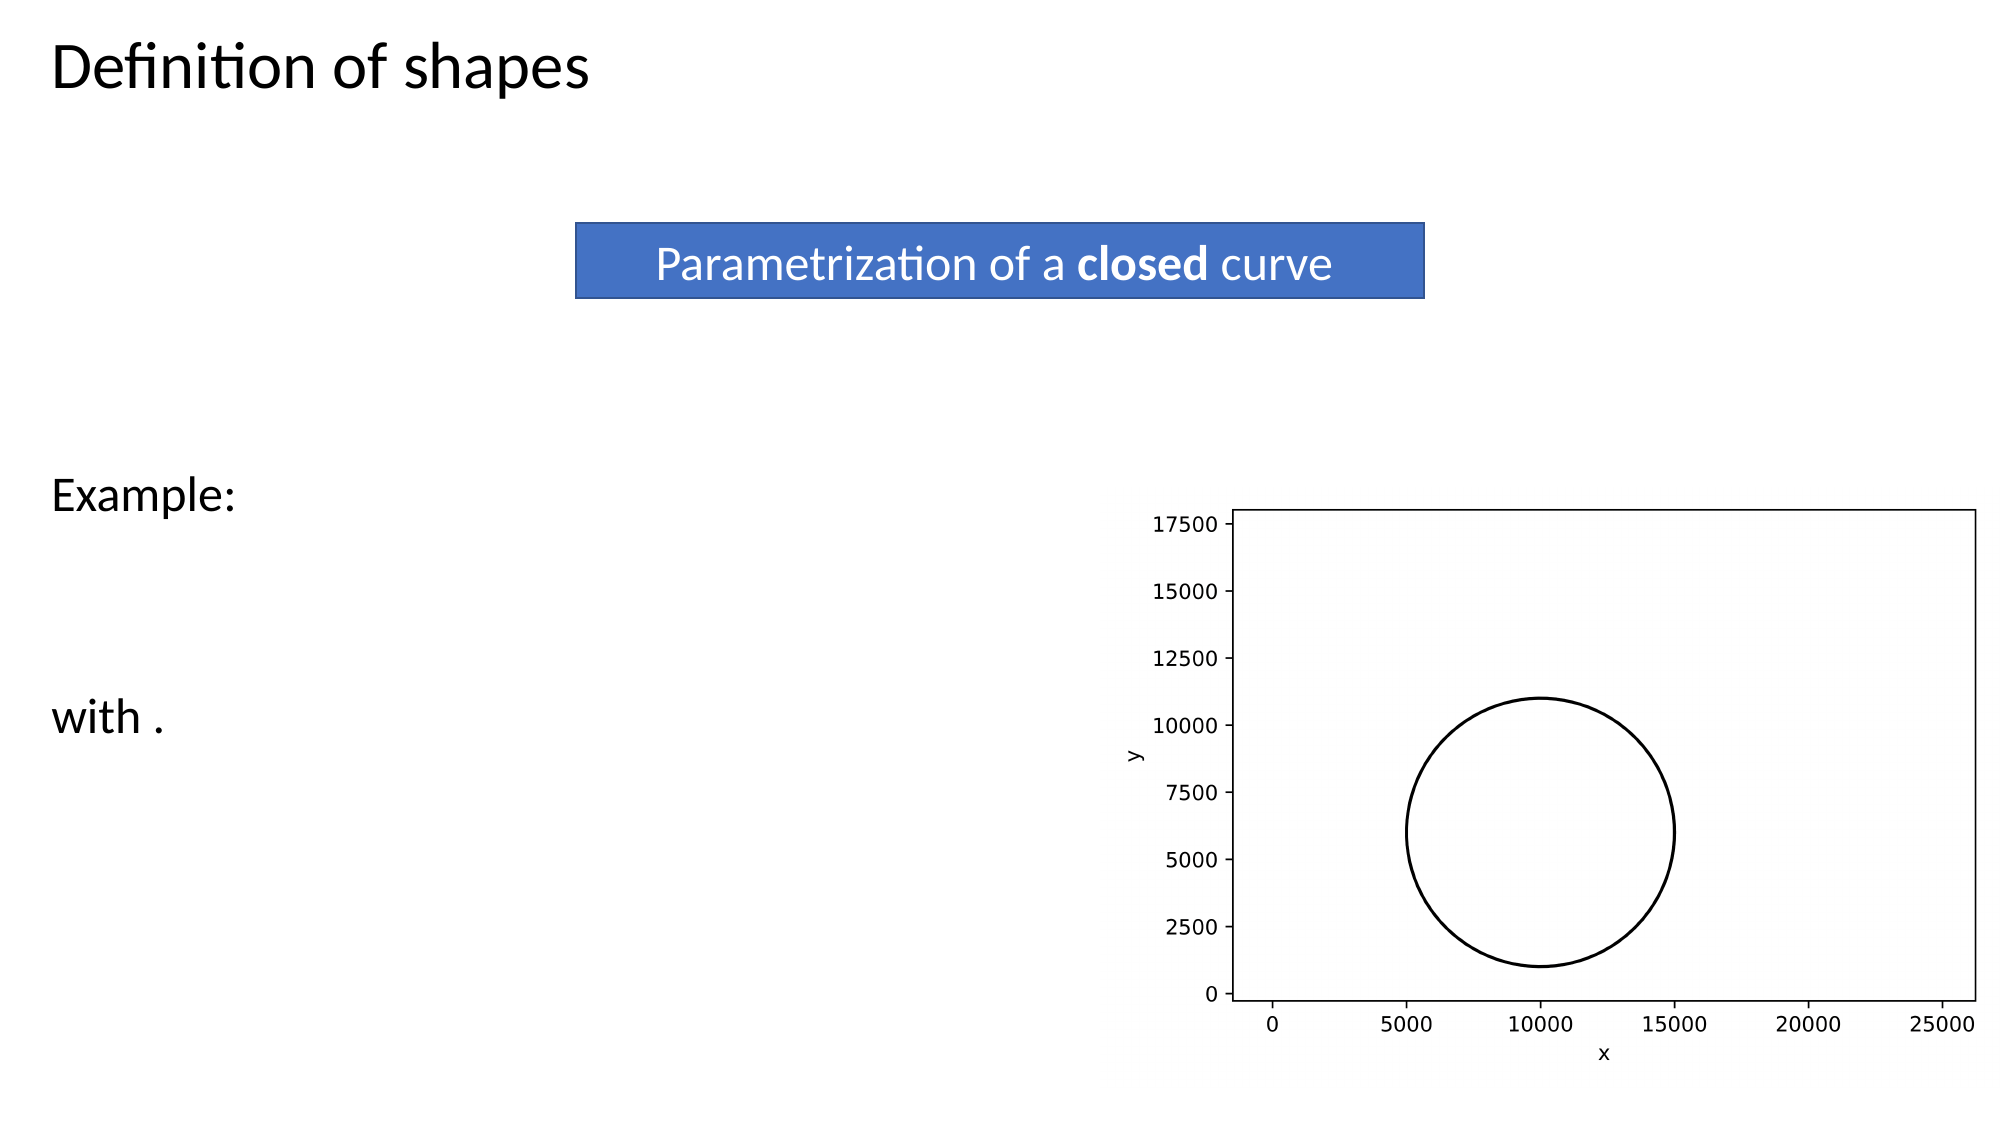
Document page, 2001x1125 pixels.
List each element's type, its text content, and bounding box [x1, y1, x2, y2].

text_box Definition of shapes [36, 14, 1590, 110]
picture [1099, 487, 2000, 1088]
